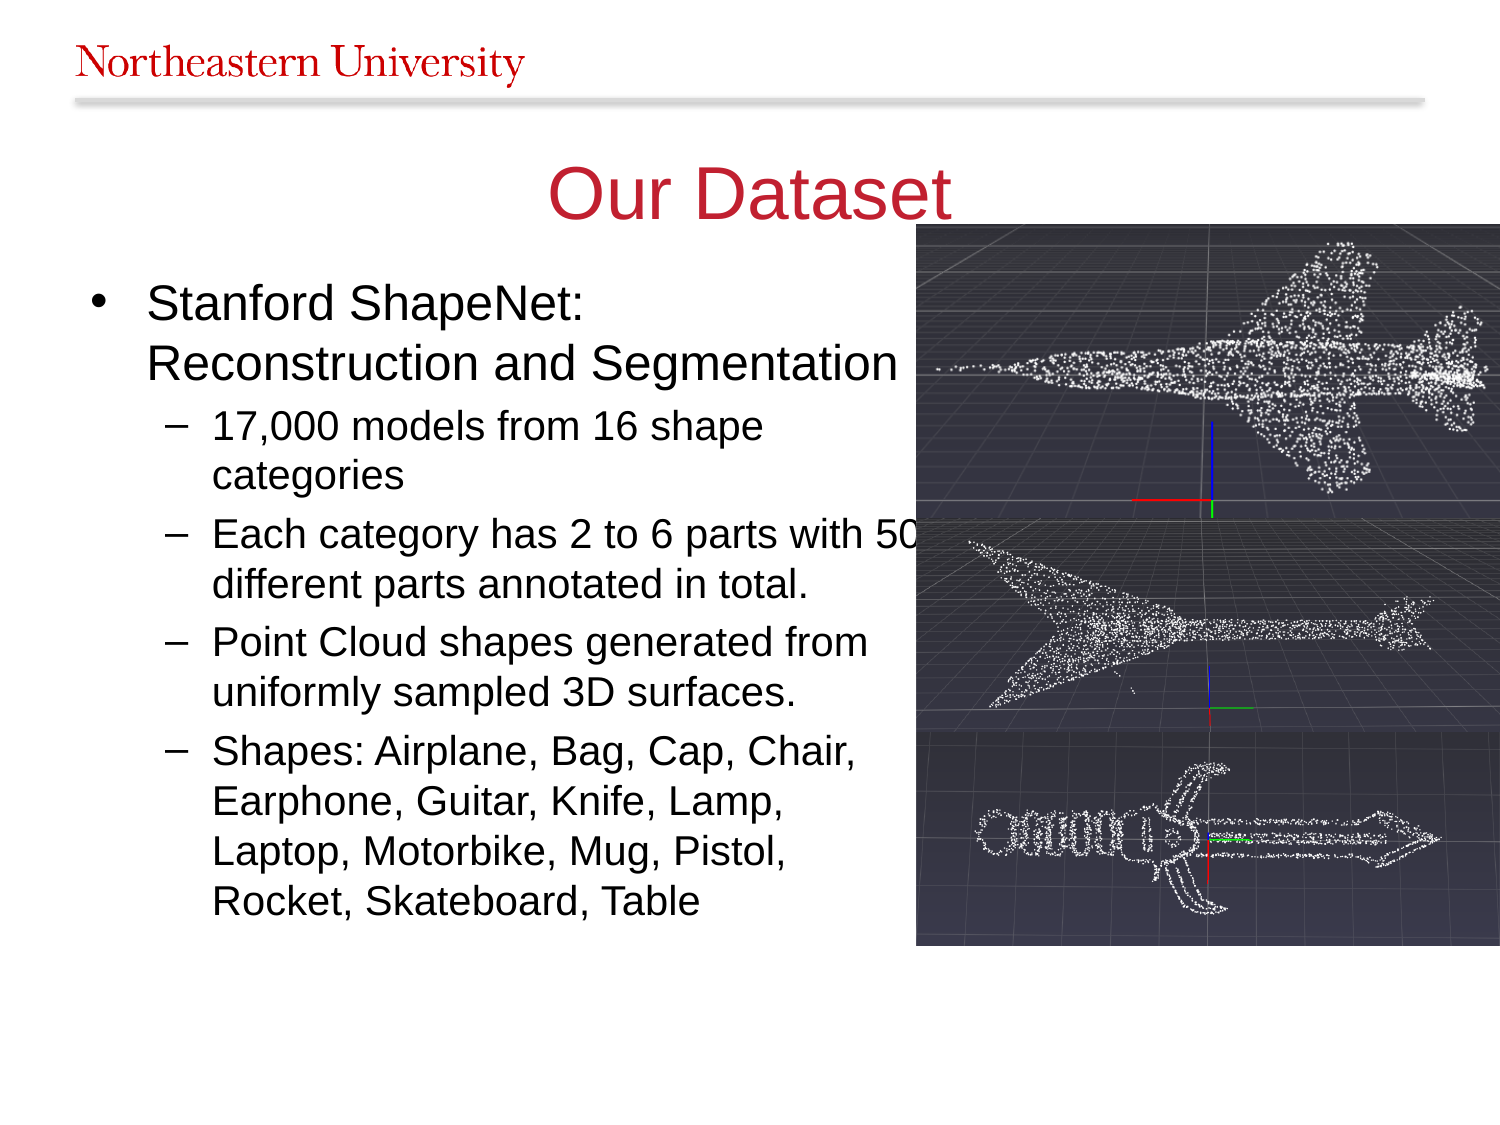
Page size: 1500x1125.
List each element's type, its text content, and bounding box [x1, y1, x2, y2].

picture [916, 224, 1500, 947]
picture [75, 44, 525, 88]
title Our Dataset [75, 137, 1425, 263]
list Stanford ShapeNet: Reconstruction and Segmentation 17,000 models from 16 shape categories Each category has 2 to 6 parts with 50 different parts annotated in total. Point Cloud shapes generated from uniformly sampled 3D surfaces. Shapes: Airplane, Bag, Cap, Chair, Earphone, Guitar, Knife, Lamp, Laptop, Motorbike, Mug, Pistol, Rocket, Skateboard, Table [75, 263, 938, 1005]
